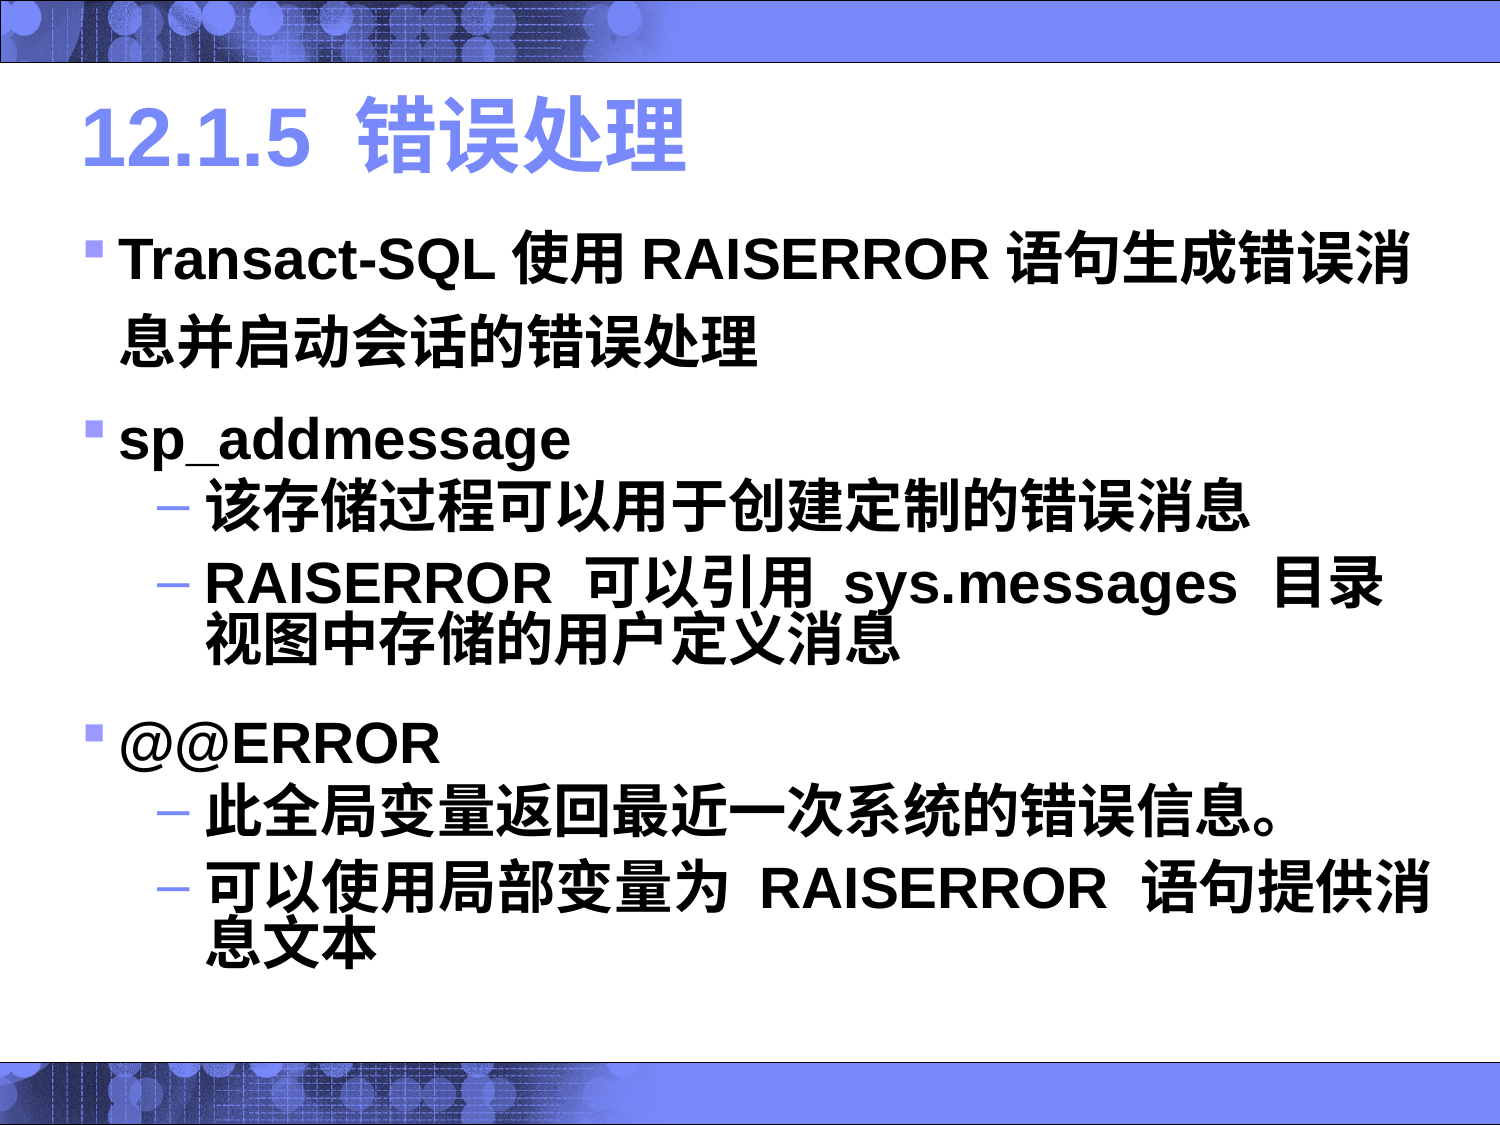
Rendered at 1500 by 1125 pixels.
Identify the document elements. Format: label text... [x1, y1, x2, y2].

list Transact-SQL使用RAISERROR语句生成错误消息并启动会话的错误处理 sp_addmessage 该存储过程可以用于创建定制的错误消息 RAISERROR 可以引用 sys.messages 目录视图中存储的用户定义消息 @@ERROR 此全局变量返回最近一次系统的错误信息。 可以使用局部变量为 RAISERROR 语句提供消息文本 [65, 200, 1448, 1048]
title 12.1.5 错误处理 [65, 87, 1378, 170]
picture [0, 1063, 1500, 1124]
picture [1, 1, 1500, 62]
